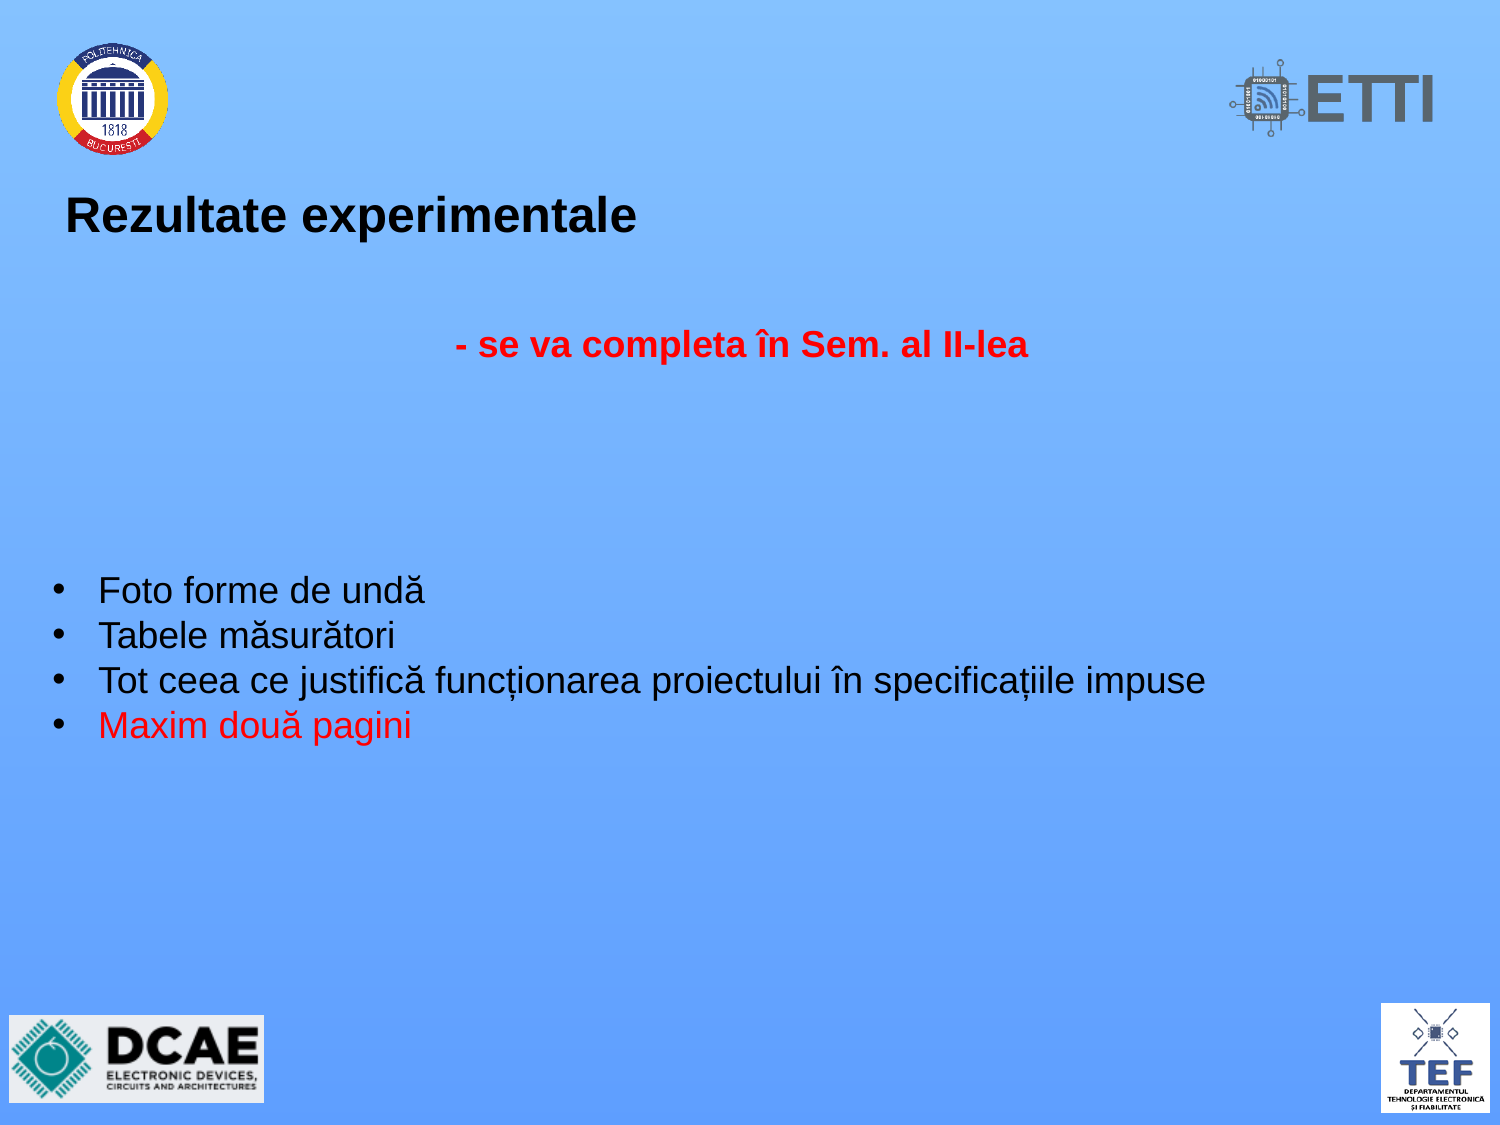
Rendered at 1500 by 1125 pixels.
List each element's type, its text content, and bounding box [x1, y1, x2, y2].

picture [1229, 59, 1435, 139]
picture [57, 43, 168, 155]
text_box - se va completa în Sem. al II-lea [440, 312, 1044, 373]
picture [9, 1015, 264, 1103]
title Rezultate experimentale [49, 174, 1326, 249]
text_box Foto forme de undă Tabele măsurători Tot ceea ce justifică funcționarea proiectului în specificațiile impuse Maxim două pagini [37, 249, 1438, 1063]
picture [1381, 1003, 1490, 1113]
